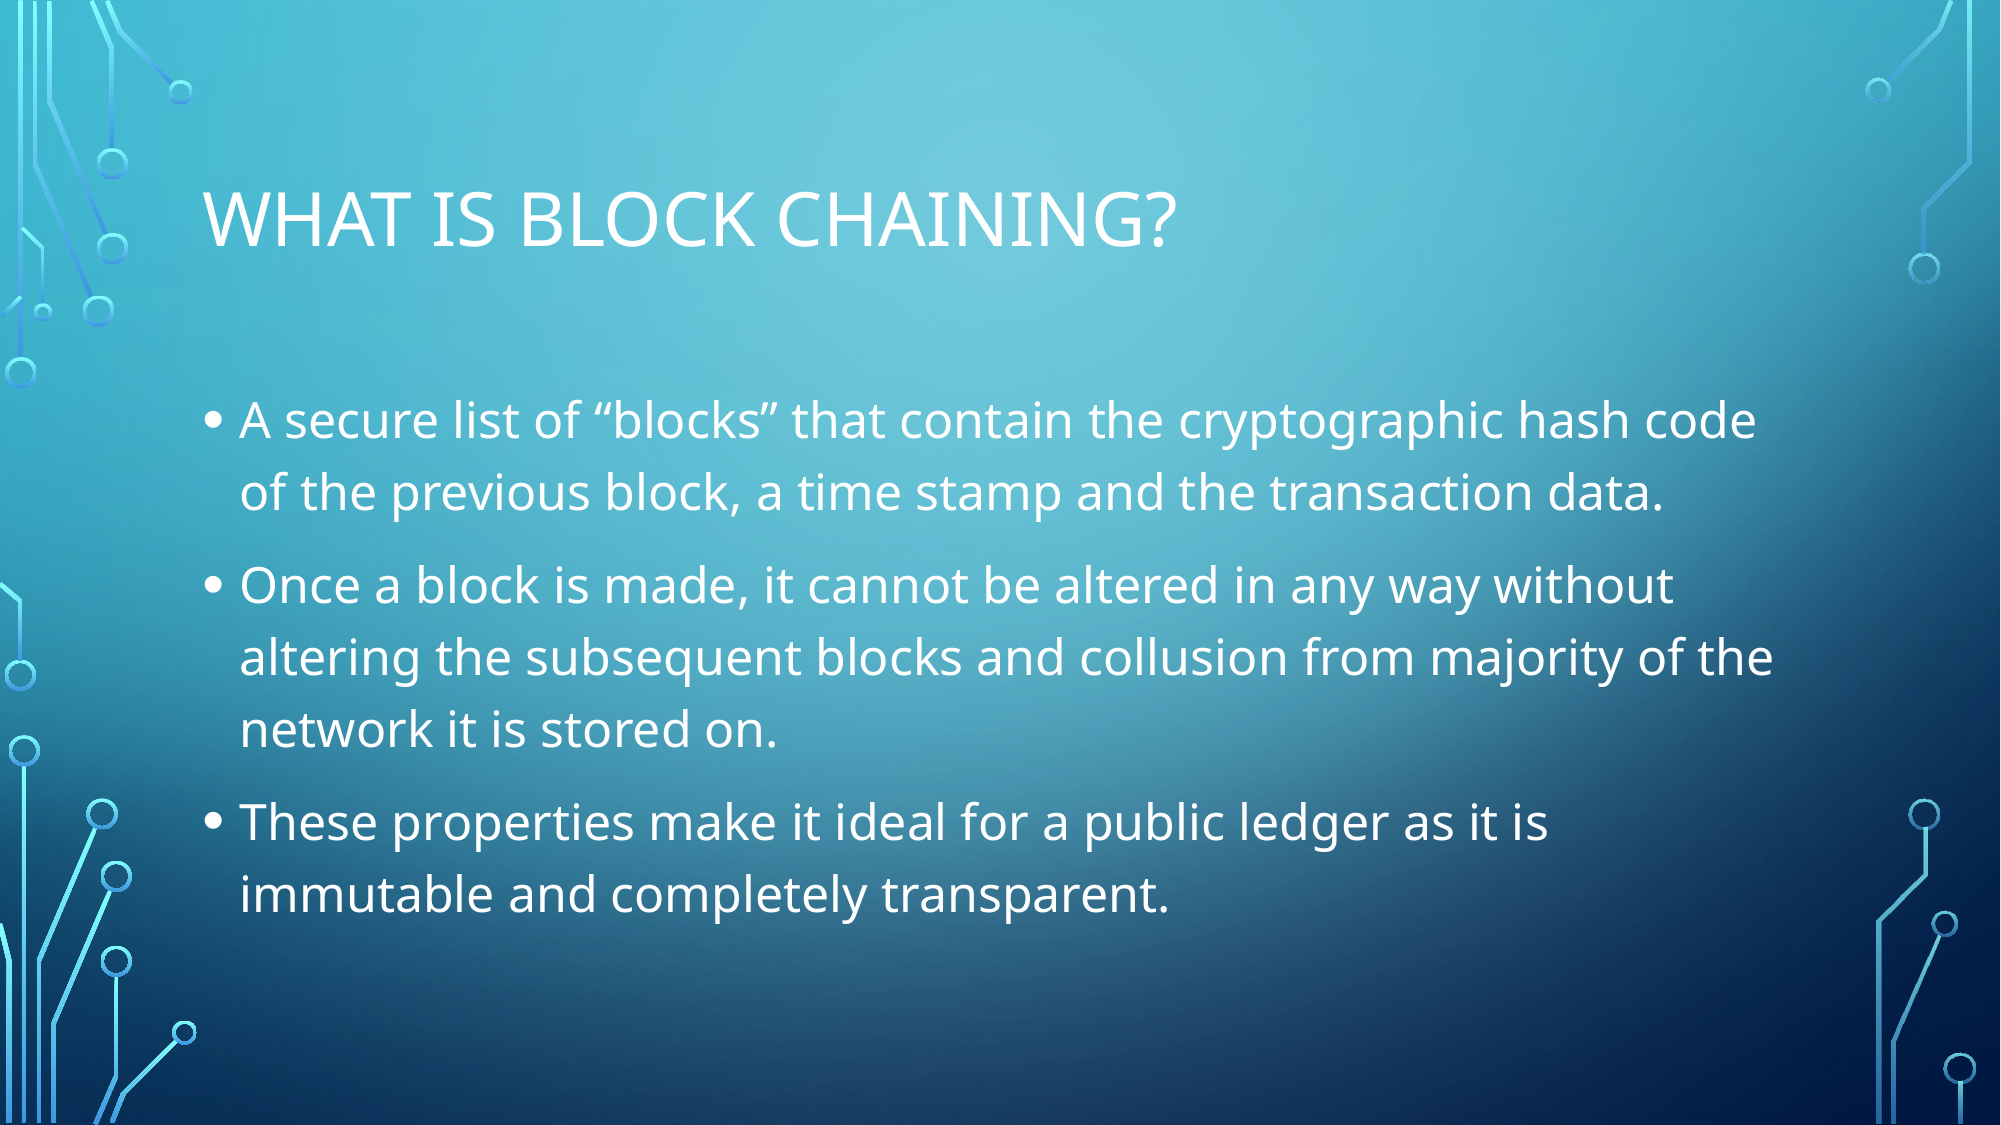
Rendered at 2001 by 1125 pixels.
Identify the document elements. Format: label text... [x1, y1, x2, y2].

title What is block chaining? [187, 101, 1813, 344]
list A secure list of “blocks” that contain the cryptographic hash code of the previous block, a time stamp and the transaction data. Once a block is made, it cannot be altered in any way without altering the subsequent blocks and collusion from majority of the network it is stored on. These properties make it ideal for a public ledger as it is immutable and completely transparent. [187, 369, 1813, 950]
